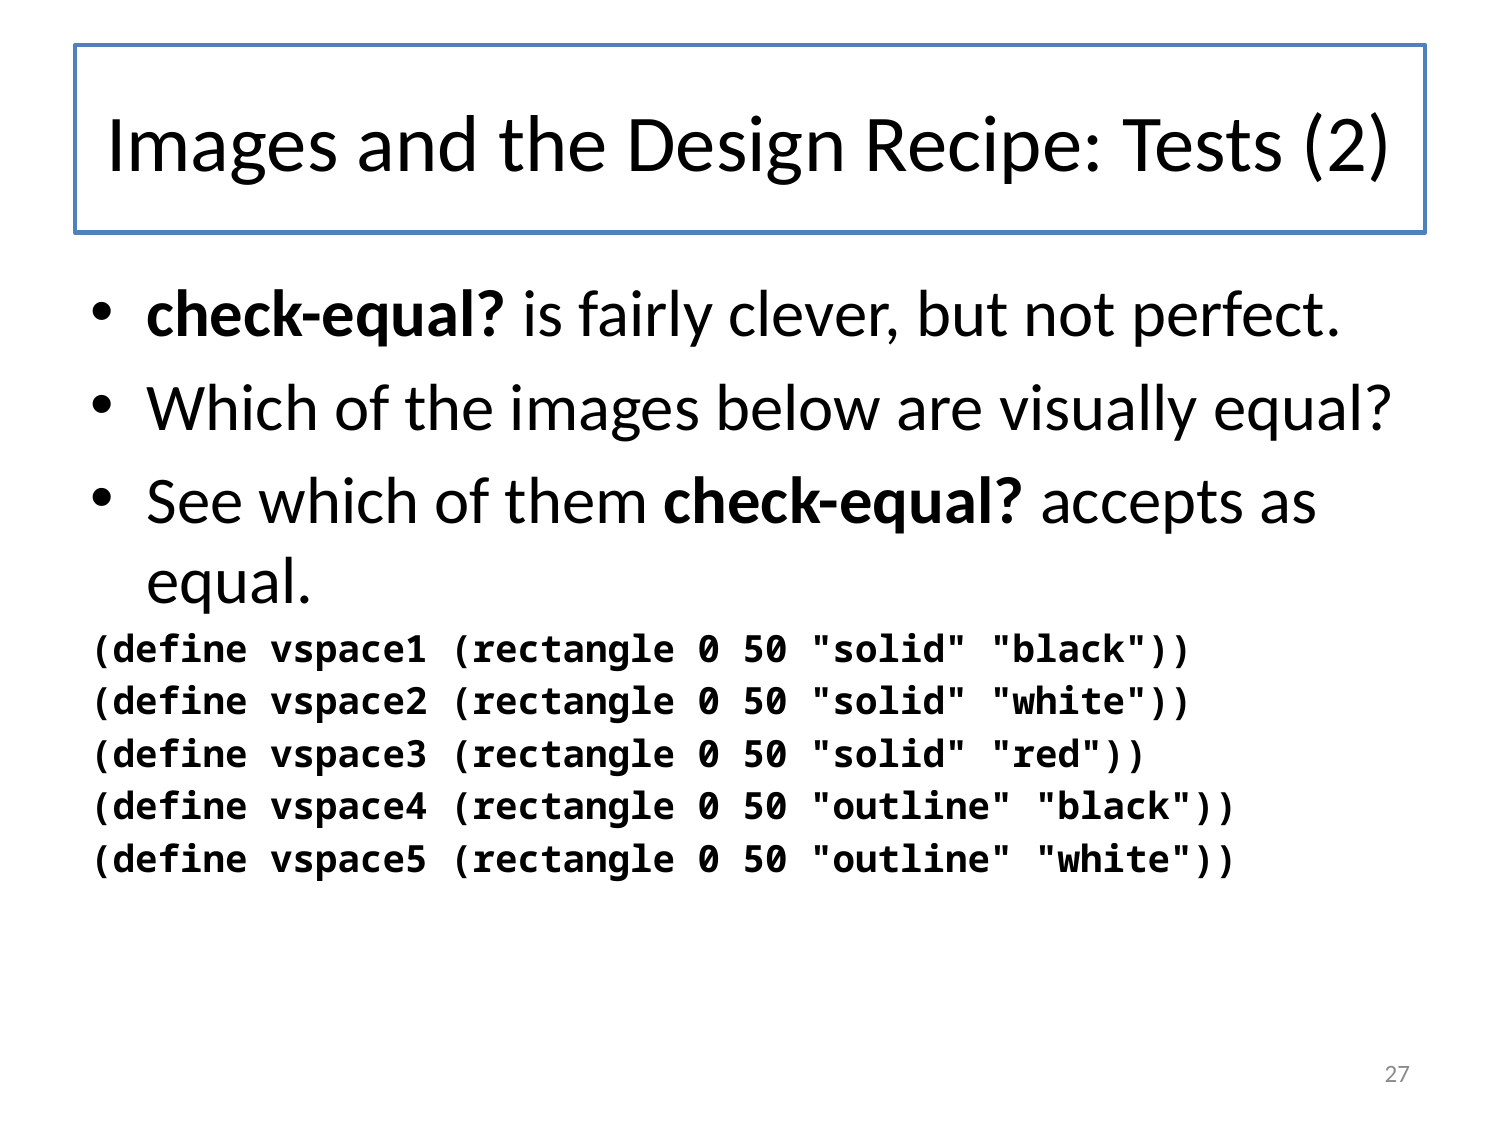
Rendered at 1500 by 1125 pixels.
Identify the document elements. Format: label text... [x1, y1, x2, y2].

slide_number 27 [1074, 1042, 1425, 1103]
list check-equal? is fairly clever, but not perfect. Which of the images below are visually equal? See which of them check-equal? accepts as equal. (define vspace1 (rectangle 0 50 "solid" "black")) (define vspace2 (rectangle 0 50 "solid" "white")) (define vspace3 (rectangle 0 50 "solid" "red")) (define vspace4 (rectangle 0 50 "outline" "black")) (define vspace5 (rectangle 0 50 "outline" "white")) [75, 262, 1425, 1005]
title Images and the Design Recipe: Tests (2) [73, 43, 1427, 235]
